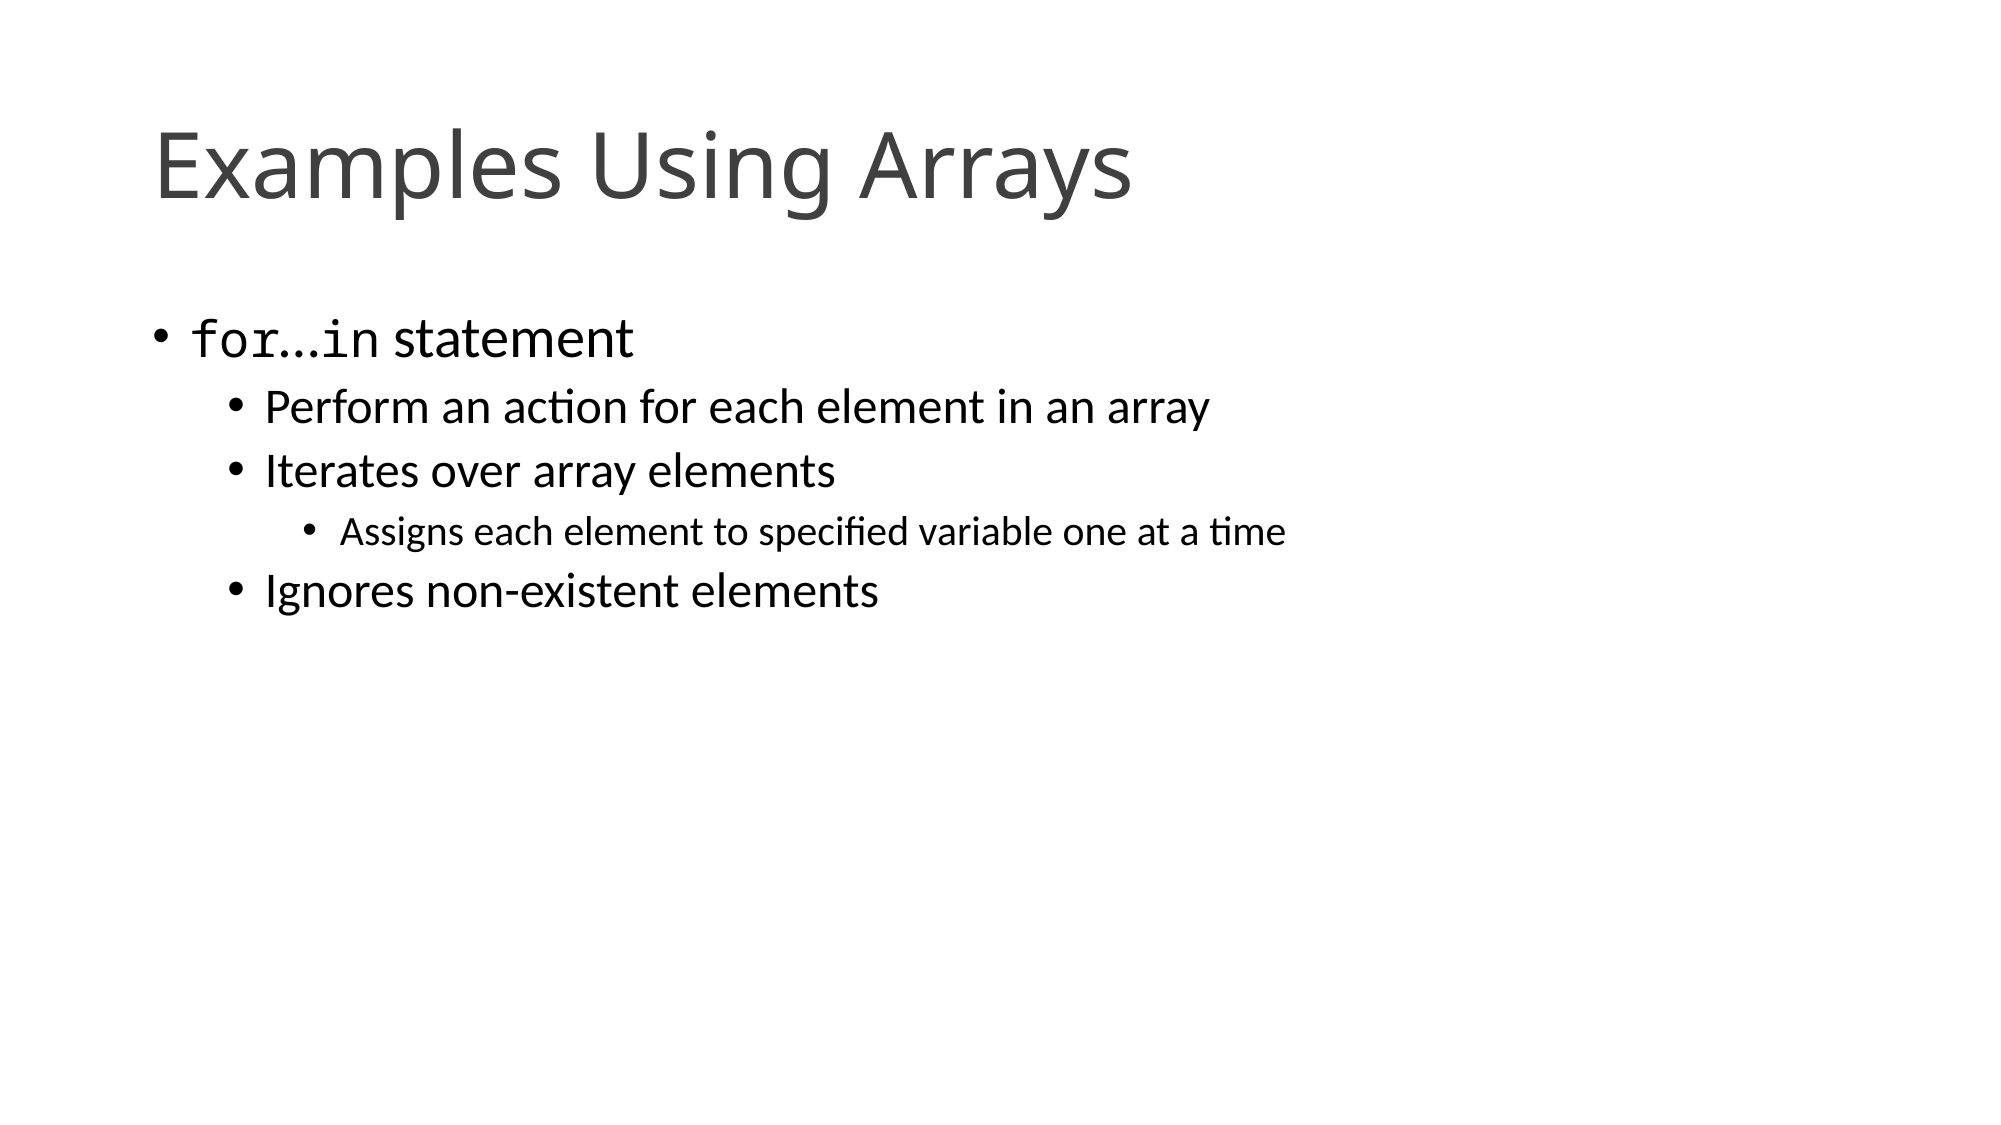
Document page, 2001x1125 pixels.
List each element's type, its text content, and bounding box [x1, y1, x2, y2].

title Examples Using Arrays [137, 59, 1863, 278]
list for…in statement Perform an action for each element in an array Iterates over array elements Assigns each element to specified variable one at a time Ignores non-existent elements [137, 299, 1863, 1014]
